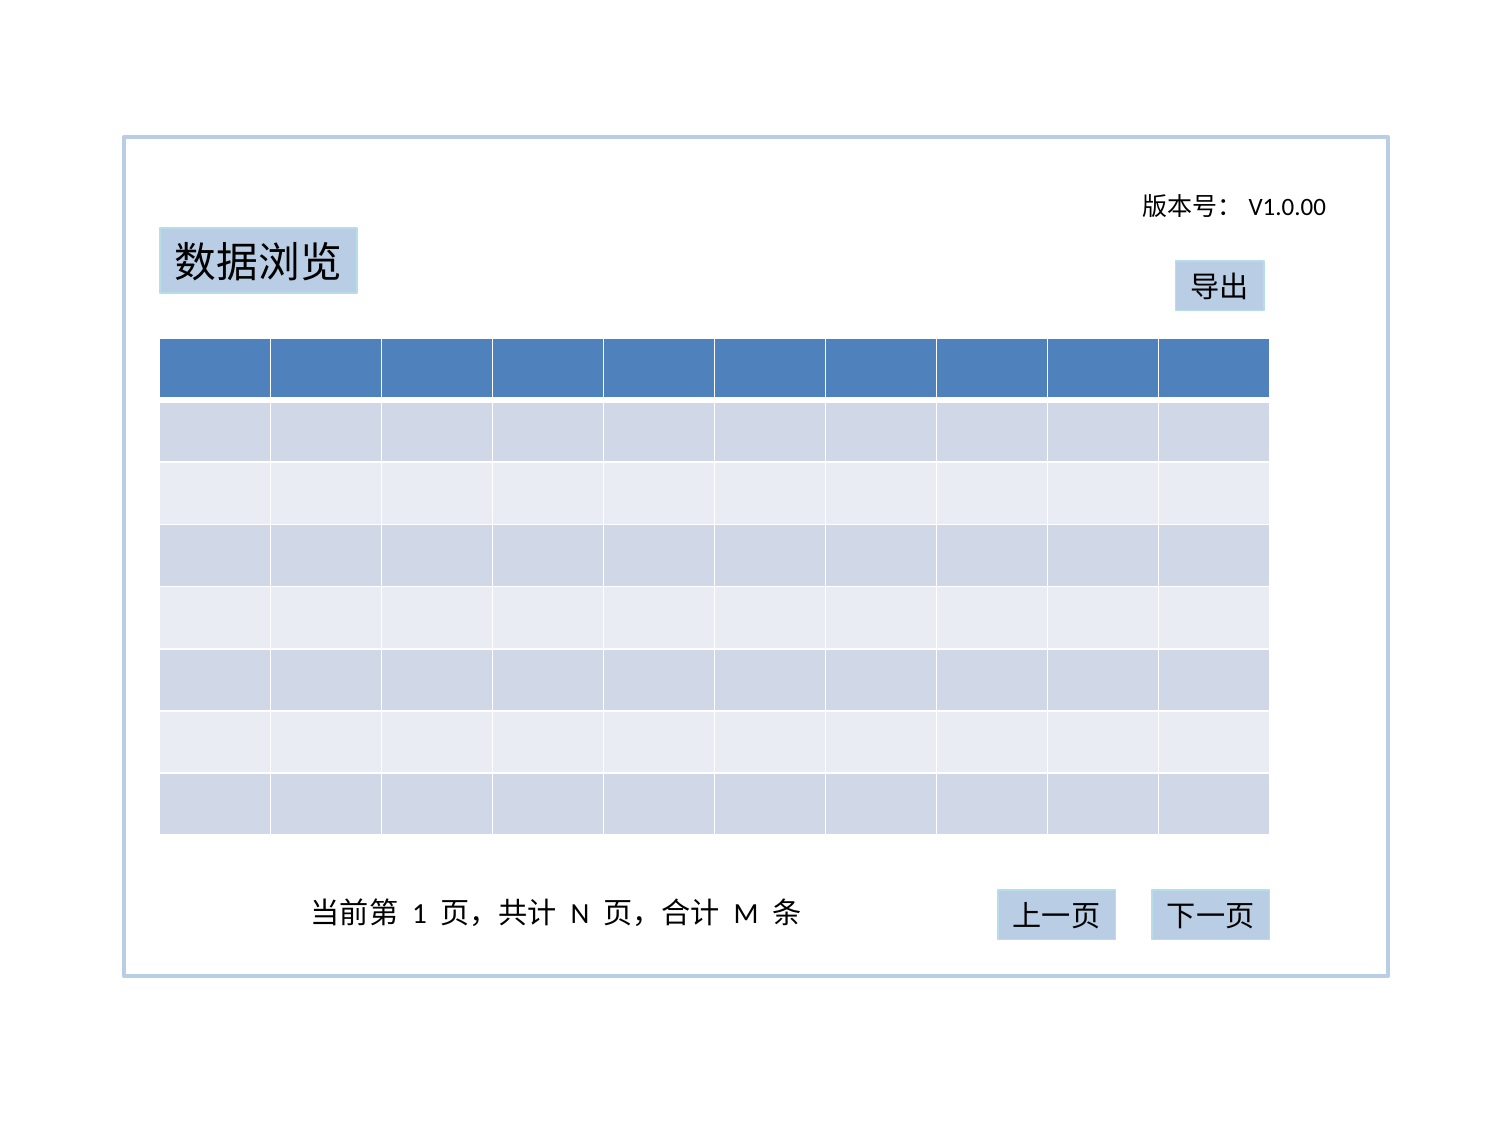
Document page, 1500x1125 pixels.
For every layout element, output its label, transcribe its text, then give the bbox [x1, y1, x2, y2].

table_header [160, 339, 270, 397]
table_cell [271, 650, 381, 710]
table_cell [604, 587, 714, 648]
table_header [715, 339, 825, 397]
table_cell [604, 463, 714, 524]
table_cell [382, 463, 492, 524]
table_cell [1159, 525, 1269, 586]
table_header [1159, 339, 1269, 397]
table_cell [382, 403, 492, 461]
table_cell [160, 650, 270, 710]
table_cell [382, 712, 492, 772]
table_header [826, 339, 936, 397]
table_cell [937, 525, 1047, 586]
table_cell [271, 587, 381, 648]
table_header [493, 339, 603, 397]
table_cell [1159, 774, 1269, 834]
table_cell [382, 650, 492, 710]
table_cell [715, 403, 825, 461]
text_box 下一页 [1152, 889, 1270, 940]
table_cell [493, 463, 603, 524]
table_cell [826, 587, 936, 648]
table_cell [493, 712, 603, 772]
text_box 导出 [1175, 260, 1264, 311]
text_box 当前第 1 页，共计 N 页，合计 M 条 [296, 886, 817, 937]
table_cell [271, 525, 381, 586]
table_cell [937, 712, 1047, 772]
table_cell [271, 774, 381, 834]
table_cell [1048, 650, 1158, 710]
table_cell [1048, 525, 1158, 586]
table_cell [715, 463, 825, 524]
table_cell [160, 587, 270, 648]
table_cell [1048, 463, 1158, 524]
table_cell [160, 463, 270, 524]
table_cell [493, 403, 603, 461]
table_cell [1048, 774, 1158, 834]
table_cell [937, 650, 1047, 710]
text_box 数据浏览 [160, 228, 357, 293]
table_cell [715, 525, 825, 586]
table_cell [826, 650, 936, 710]
table_header [382, 339, 492, 397]
table_cell [382, 587, 492, 648]
table_cell [493, 587, 603, 648]
table_cell [604, 525, 714, 586]
table_cell [604, 712, 714, 772]
table_cell [715, 774, 825, 834]
table_cell [160, 774, 270, 834]
text_box [122, 135, 1390, 978]
table_cell [1159, 403, 1269, 461]
table_cell [271, 463, 381, 524]
table_cell [1048, 403, 1158, 461]
table_cell [937, 587, 1047, 648]
table_cell [160, 403, 270, 461]
table_cell [493, 774, 603, 834]
table_cell [493, 525, 603, 586]
table_cell [937, 403, 1047, 461]
table_cell [826, 525, 936, 586]
table_cell [826, 712, 936, 772]
table_cell [1048, 712, 1158, 772]
table_cell [826, 774, 936, 834]
table_cell [604, 403, 714, 461]
text_box 版本号：V1.0.00 [1127, 182, 1342, 228]
table_header [1048, 339, 1158, 397]
table_cell [937, 463, 1047, 524]
table_cell [715, 587, 825, 648]
text_box 上一页 [998, 889, 1116, 940]
table_cell [715, 712, 825, 772]
table_cell [937, 774, 1047, 834]
table_cell [826, 403, 936, 461]
table_cell [1159, 712, 1269, 772]
table_cell [1159, 463, 1269, 524]
table_cell [715, 650, 825, 710]
table_cell [160, 525, 270, 586]
table_cell [604, 774, 714, 834]
table_header [271, 339, 381, 397]
table_cell [382, 525, 492, 586]
table_cell [826, 463, 936, 524]
table_header [937, 339, 1047, 397]
table_cell [1159, 587, 1269, 648]
table_cell [382, 774, 492, 834]
table_cell [271, 403, 381, 461]
table_header [604, 339, 714, 397]
table_cell [493, 650, 603, 710]
table_cell [271, 712, 381, 772]
table_cell [1048, 587, 1158, 648]
table_cell [1159, 650, 1269, 710]
table_cell [160, 712, 270, 772]
table_cell [604, 650, 714, 710]
